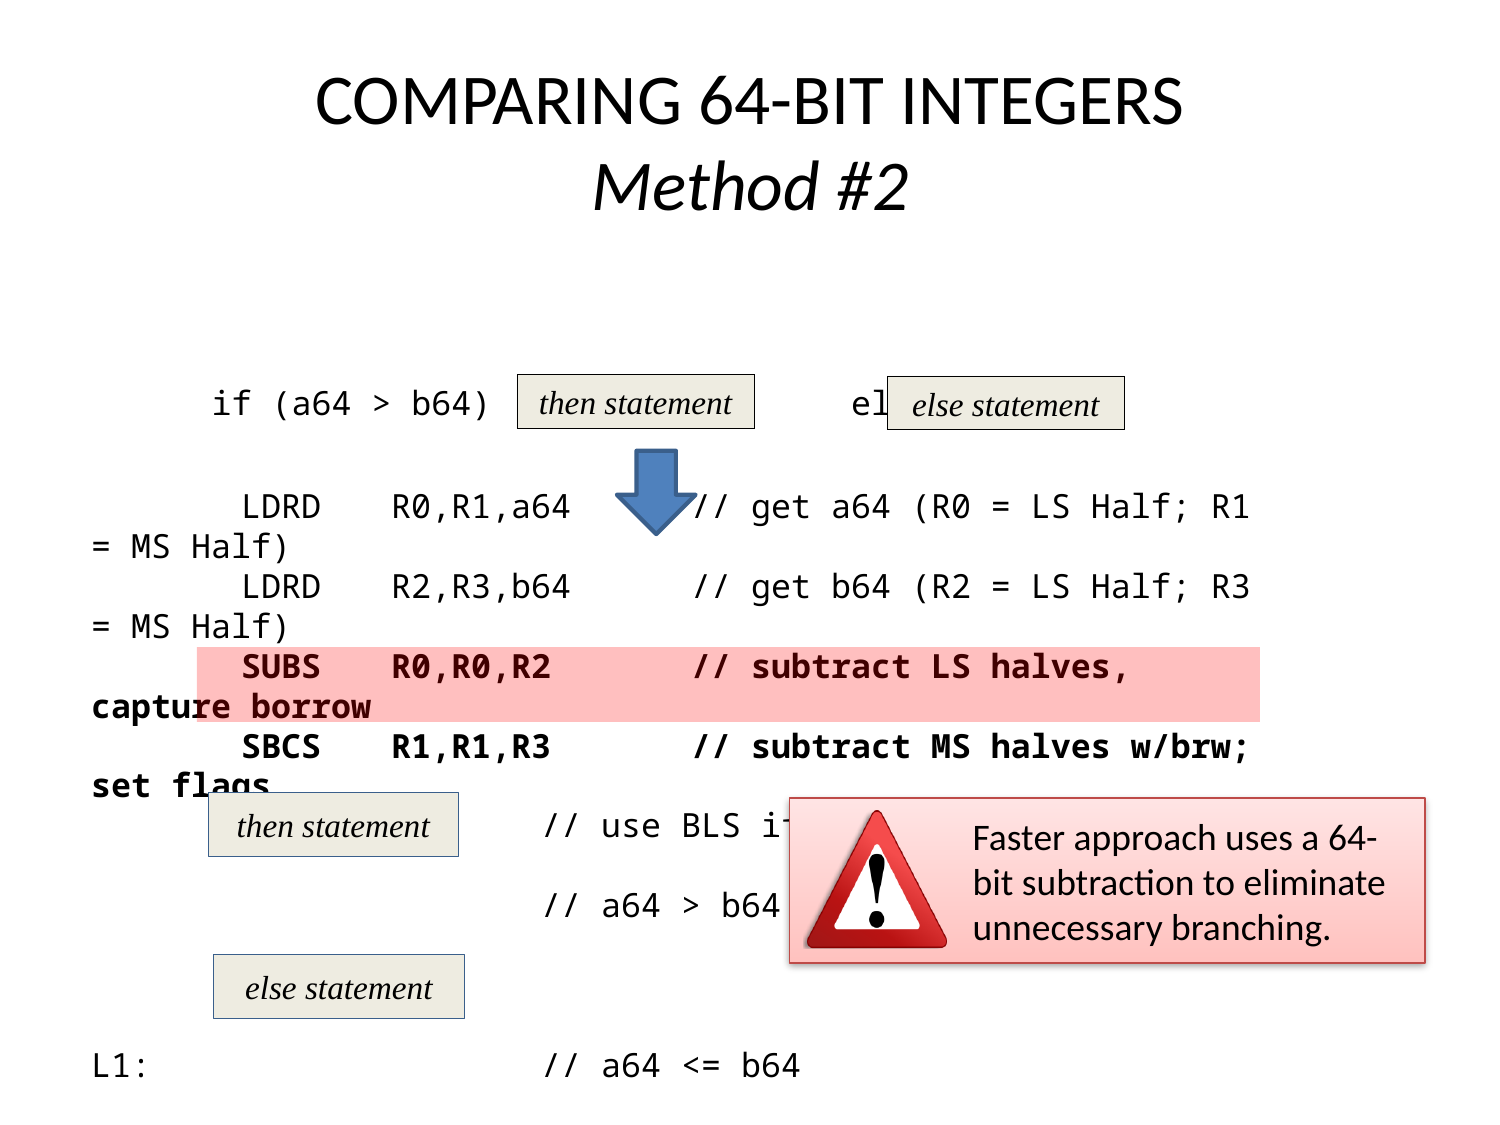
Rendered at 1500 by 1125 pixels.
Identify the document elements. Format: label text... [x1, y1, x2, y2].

text_box [195, 645, 1262, 724]
text_box then statement [516, 374, 755, 429]
text_box LDRD R0,R1,a64 // get a64 (R0 = LS Half; R1 = MS Half) LDRD R2,R3,b64 // get b64 (R2 = LS Half; R3 = MS Half) SUBS R0,R0,R2 // subtract LS halves, capture borrow SBCS R1,R1,R3 // subtract MS halves w/brw; set flags BLE L1 // use BLS if operands are unsigned // a64 > b64 B L2 L1: // a64 <= b64 L2: ... [76, 477, 1277, 1125]
text_box if (a64 > b64) else C [196, 374, 1397, 430]
text_box else statement [887, 375, 1125, 430]
title COMPARING 64-BIT INTEGERS Method #2 [75, 45, 1425, 233]
text_box then statement [206, 790, 461, 858]
text_box [614, 448, 698, 537]
text_box else statement [212, 952, 466, 1020]
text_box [789, 798, 1426, 966]
